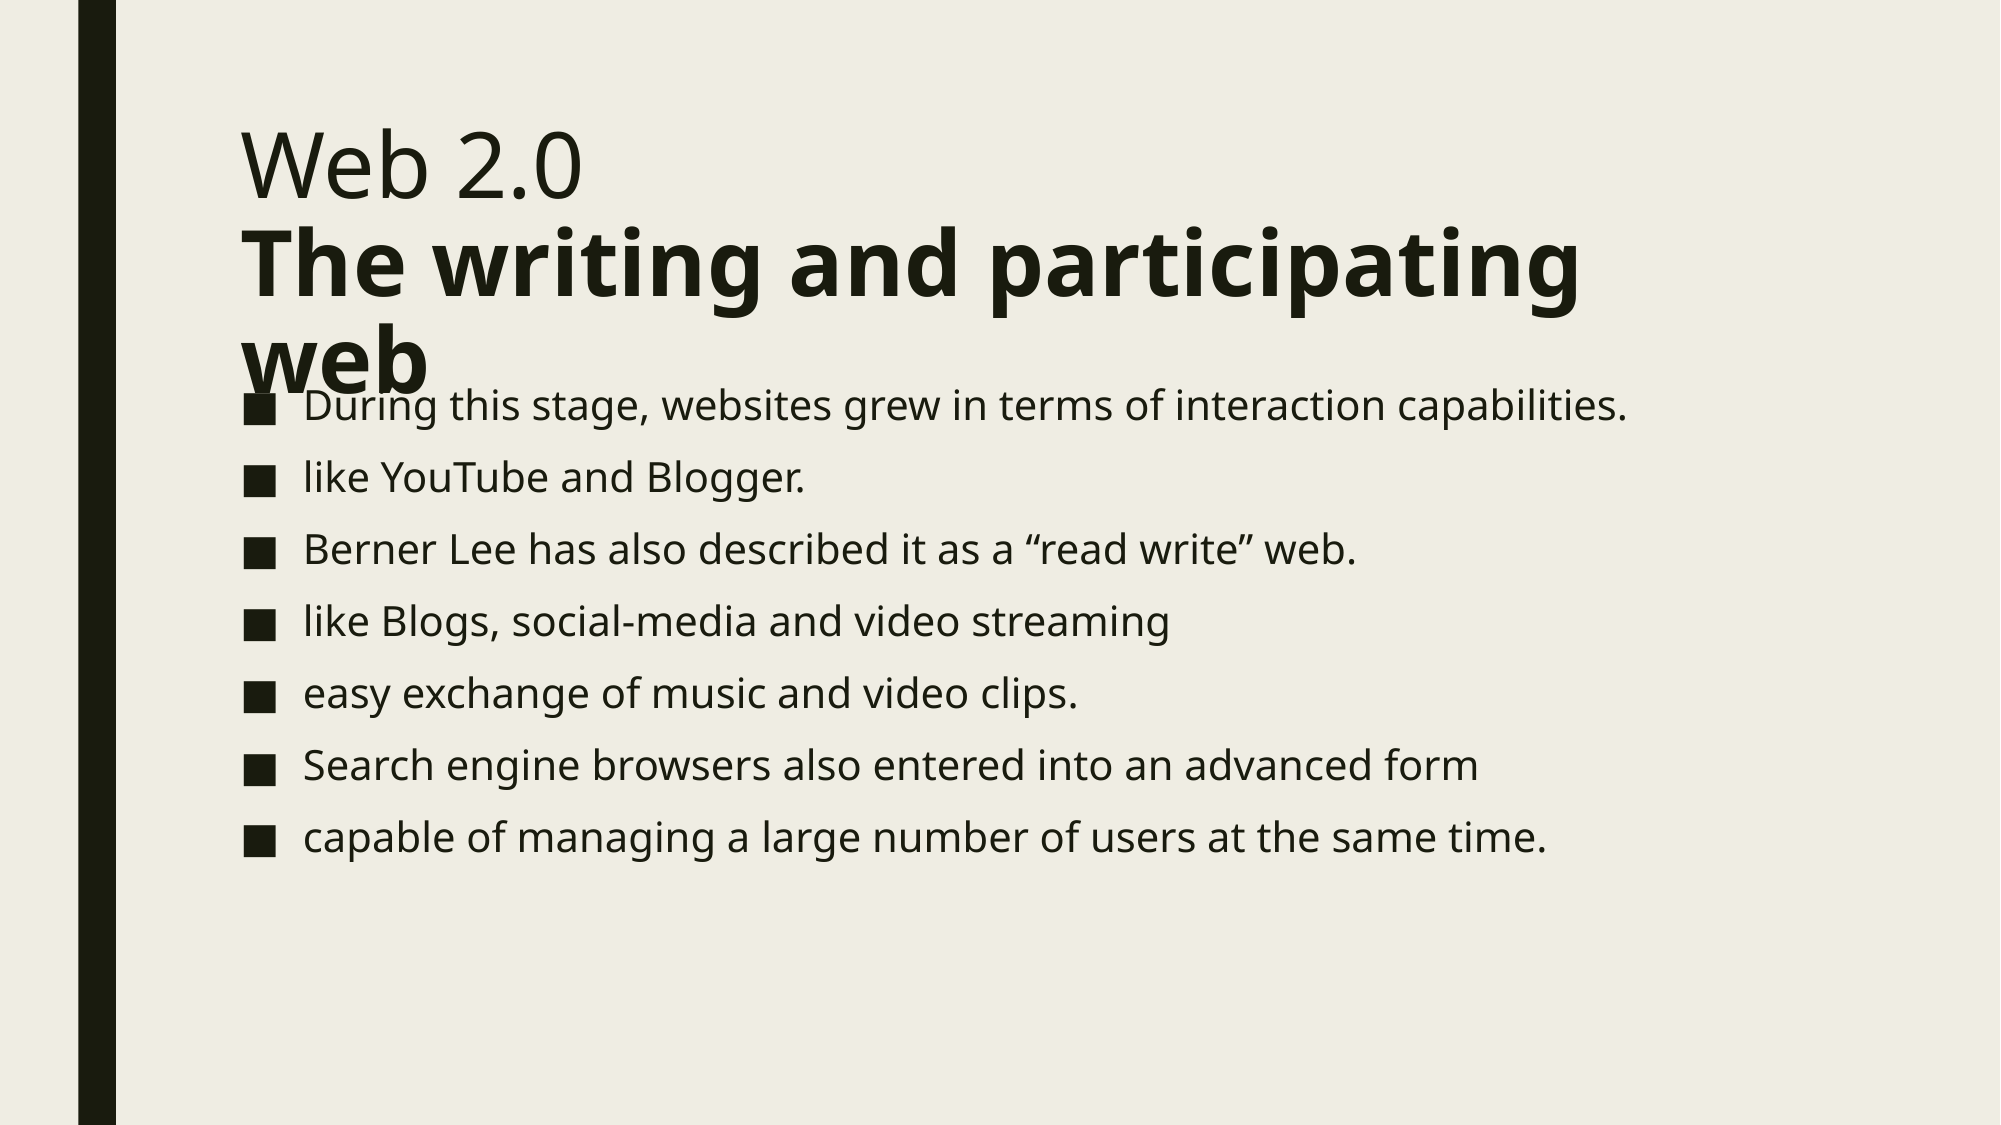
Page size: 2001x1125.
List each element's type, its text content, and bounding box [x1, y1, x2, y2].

list During this stage, websites grew in terms of interaction capabilities. like YouTube and Blogger. Berner Lee has also described it as a “read write” web. like Blogs, social-media and video streaming easy exchange of music and video clips. Search engine browsers also entered into an advanced form capable of managing a large number of users at the same time. [225, 375, 1800, 963]
title Web 2.0 The writing and participating web [225, 112, 1800, 357]
